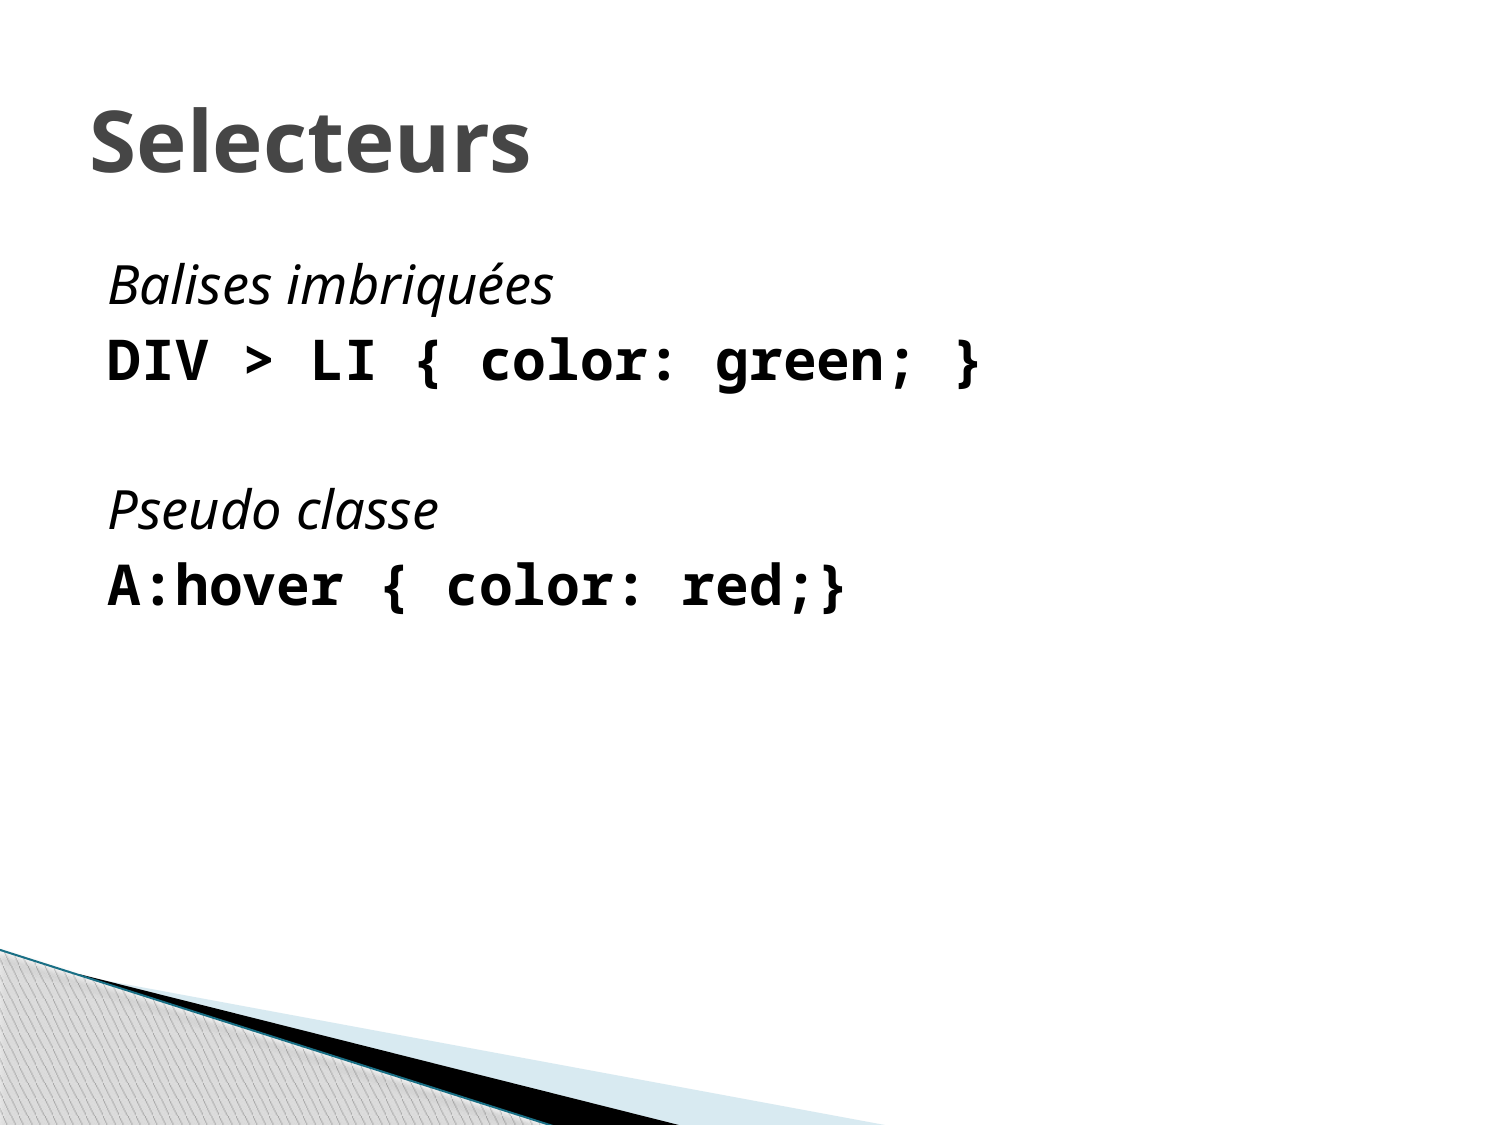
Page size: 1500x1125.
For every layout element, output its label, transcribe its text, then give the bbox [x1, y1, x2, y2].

list Balises imbriquées DIV > LI { color: green; } Pseudo classe A:hover { color: red;} [75, 243, 1425, 986]
title Selecteurs [75, 45, 1425, 233]
